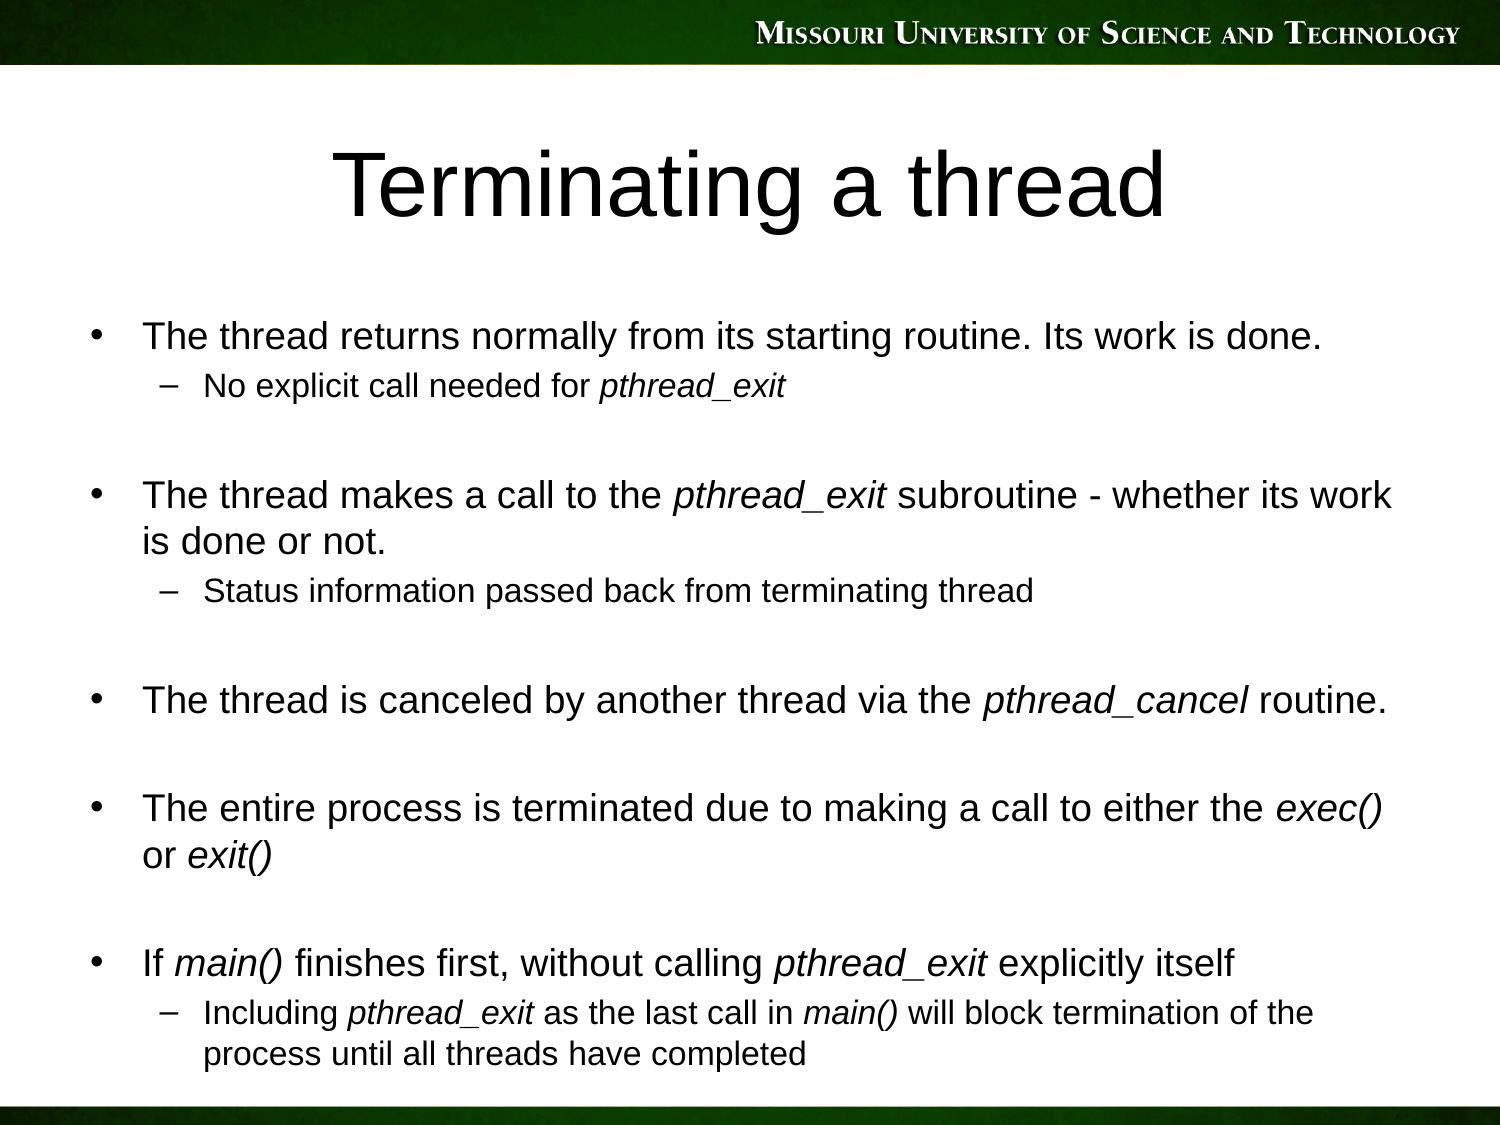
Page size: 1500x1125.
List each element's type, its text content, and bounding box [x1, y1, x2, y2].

title Terminating a thread [75, 85, 1425, 274]
list The thread returns normally from its starting routine. Its work is done. No explicit call needed for pthread_exit The thread makes a call to the pthread_exit subroutine - whether its work is done or not. Status information passed back from terminating thread The thread is canceled by another thread via the pthread_cancel routine. The entire process is terminated due to making a call to either the exec() or exit() If main() finishes first, without calling pthread_exit explicitly itself Including pthread_exit as the last call in main() will block termination of the process until all threads have completed [75, 303, 1425, 1085]
picture [0, 0, 1500, 1125]
